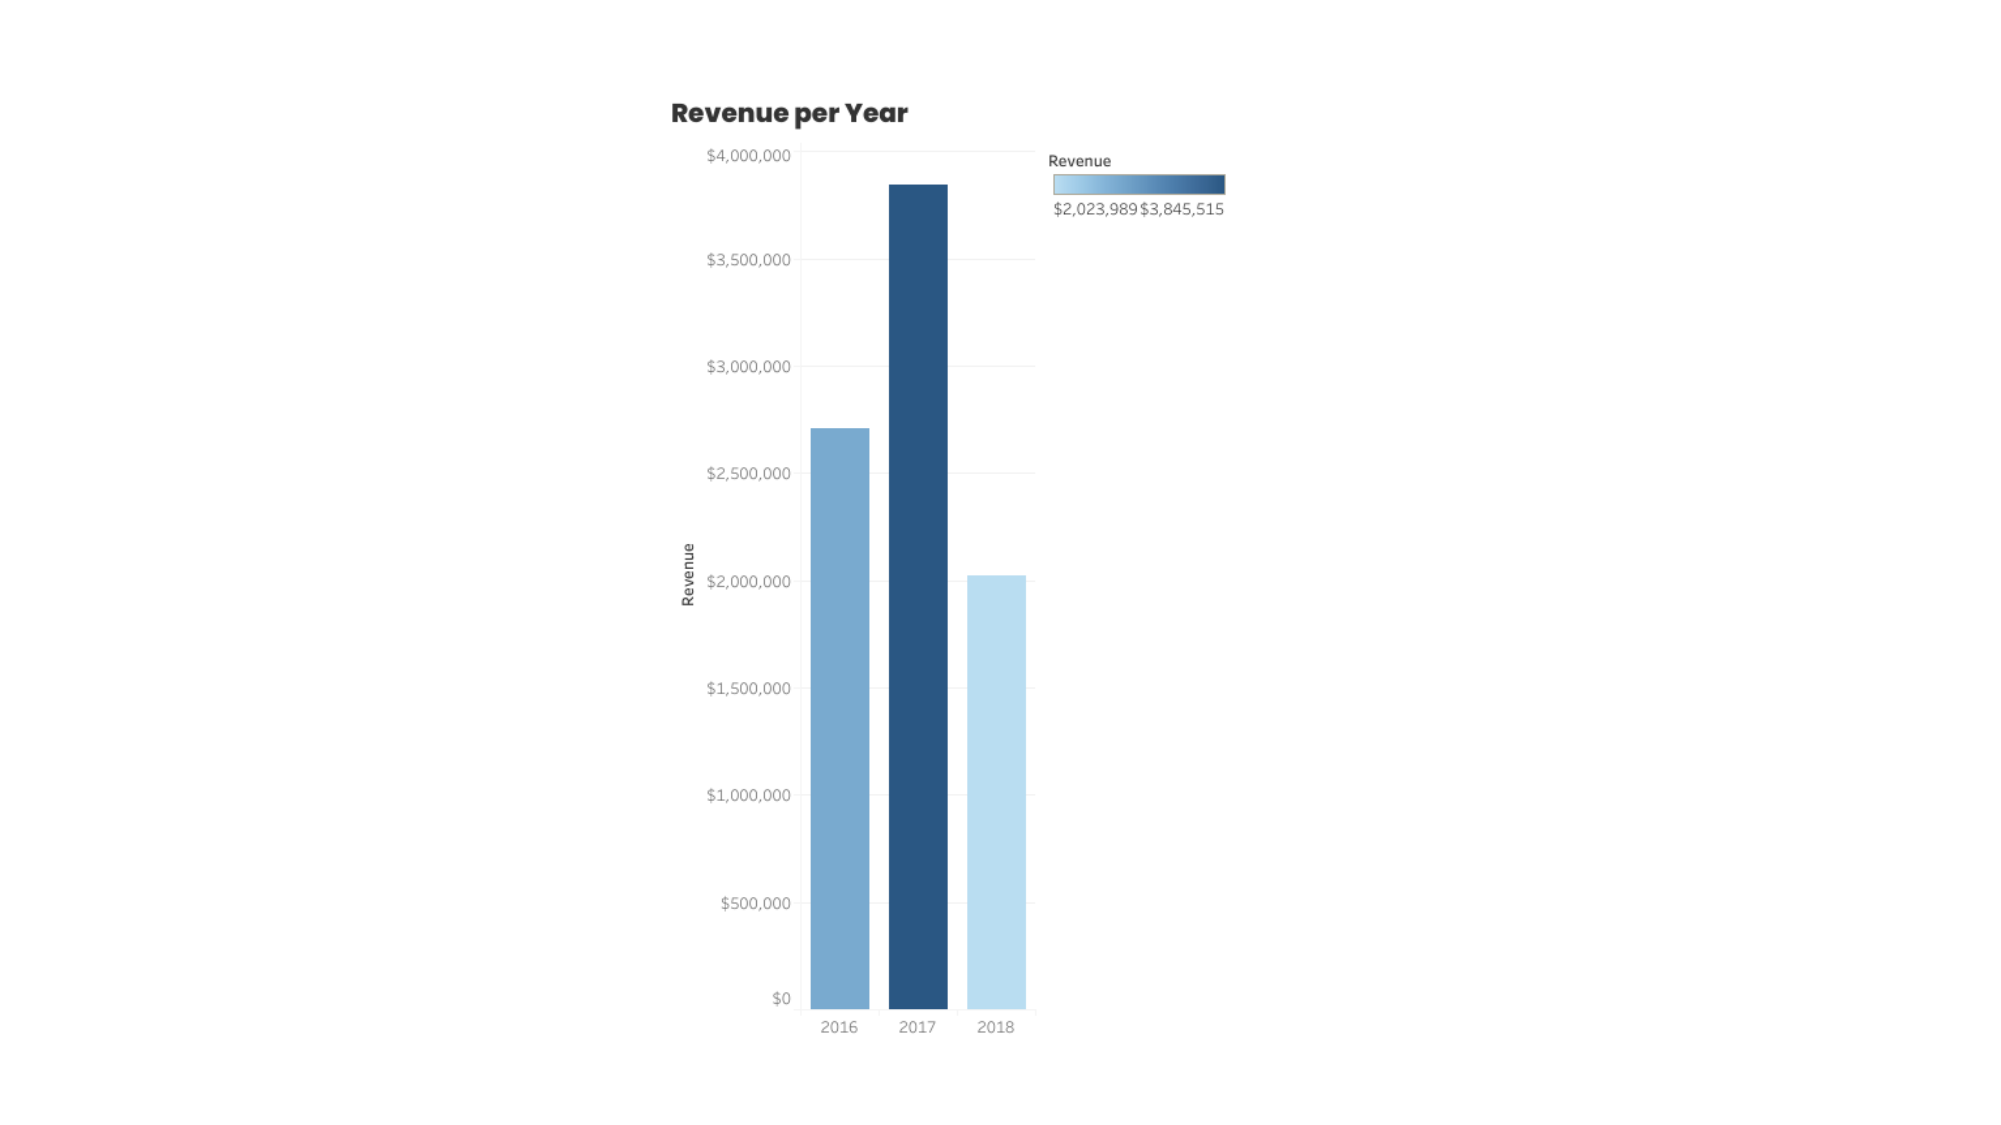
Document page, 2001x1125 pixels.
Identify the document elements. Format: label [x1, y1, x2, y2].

picture [666, 87, 1231, 1038]
